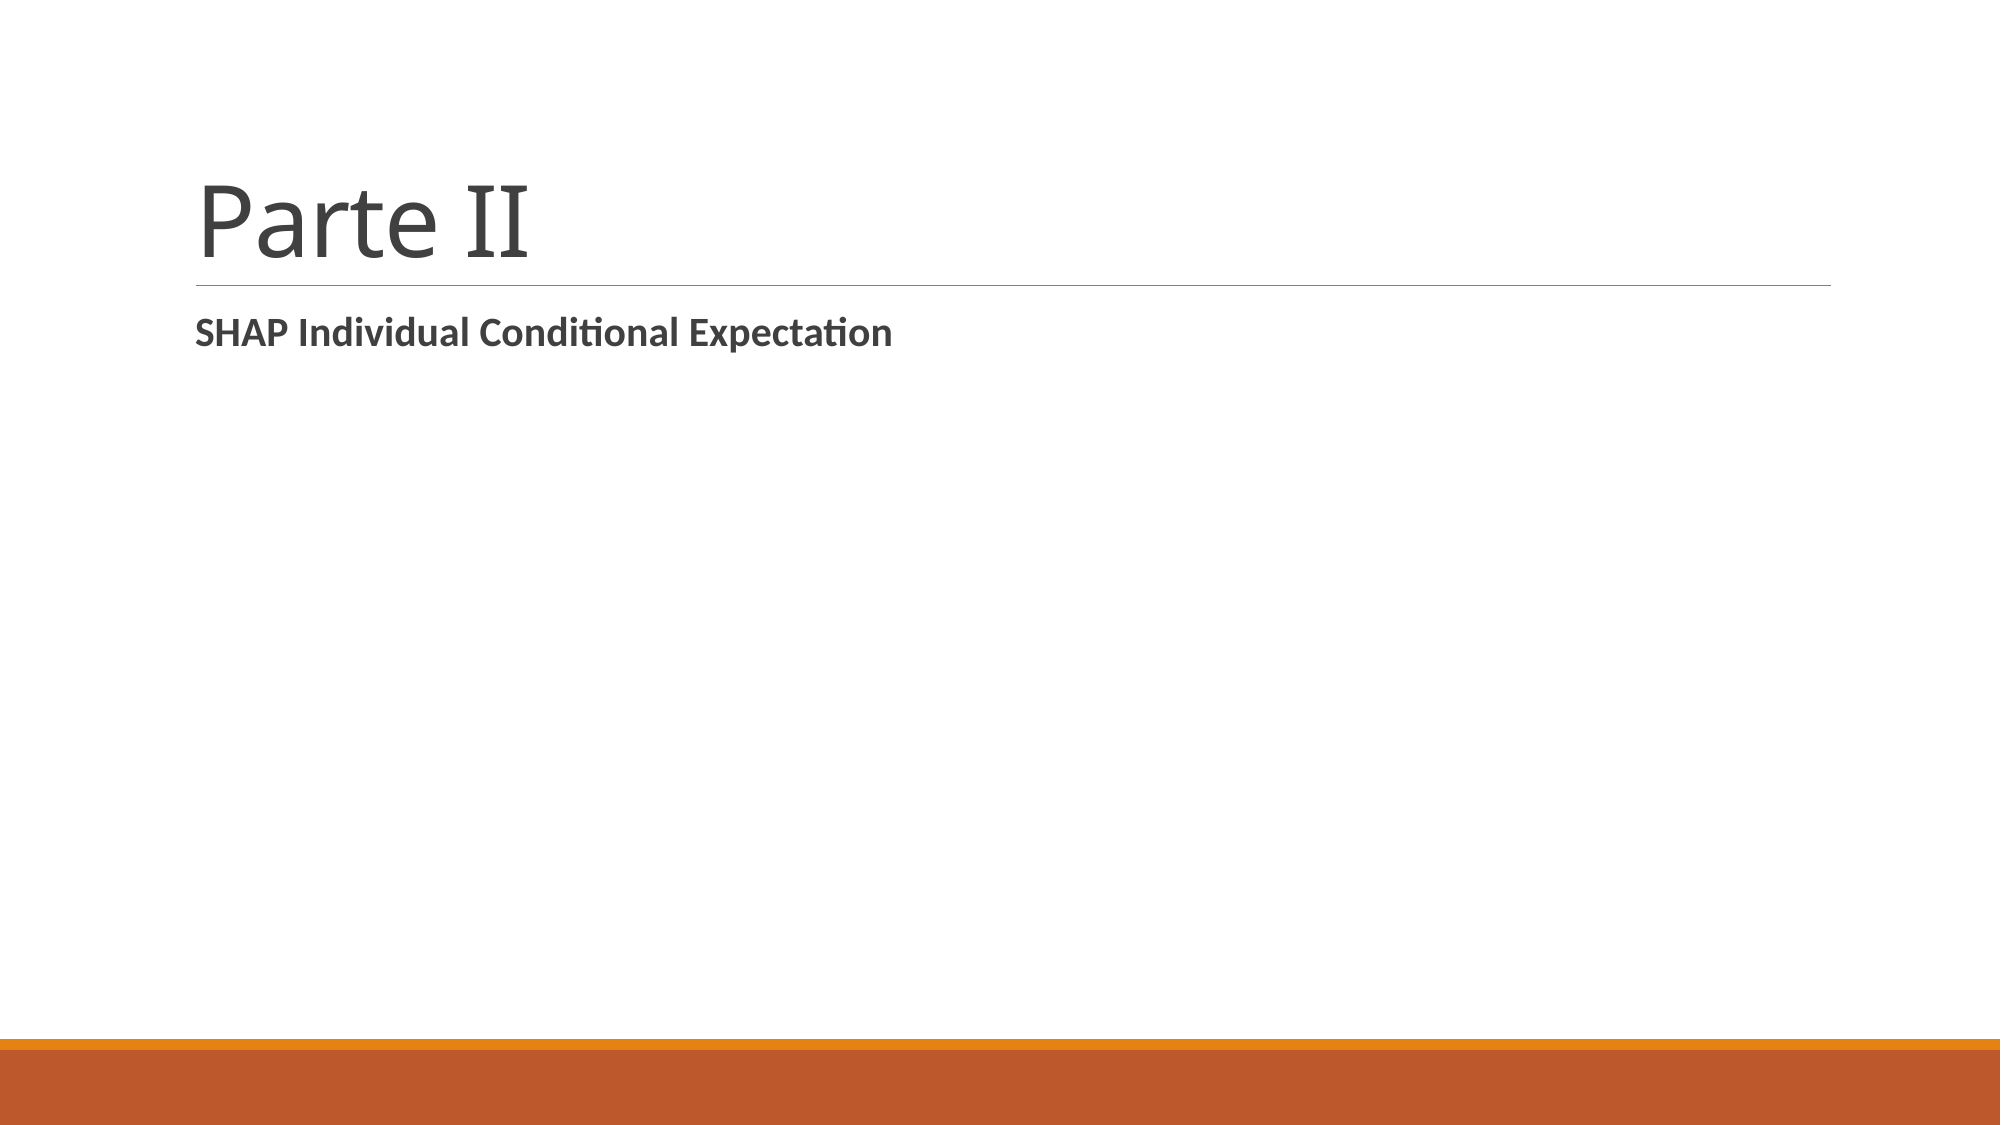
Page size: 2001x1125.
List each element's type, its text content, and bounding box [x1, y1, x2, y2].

title Parte II [180, 47, 1830, 285]
list SHAP Individual Conditional Expectation [180, 302, 1830, 963]
